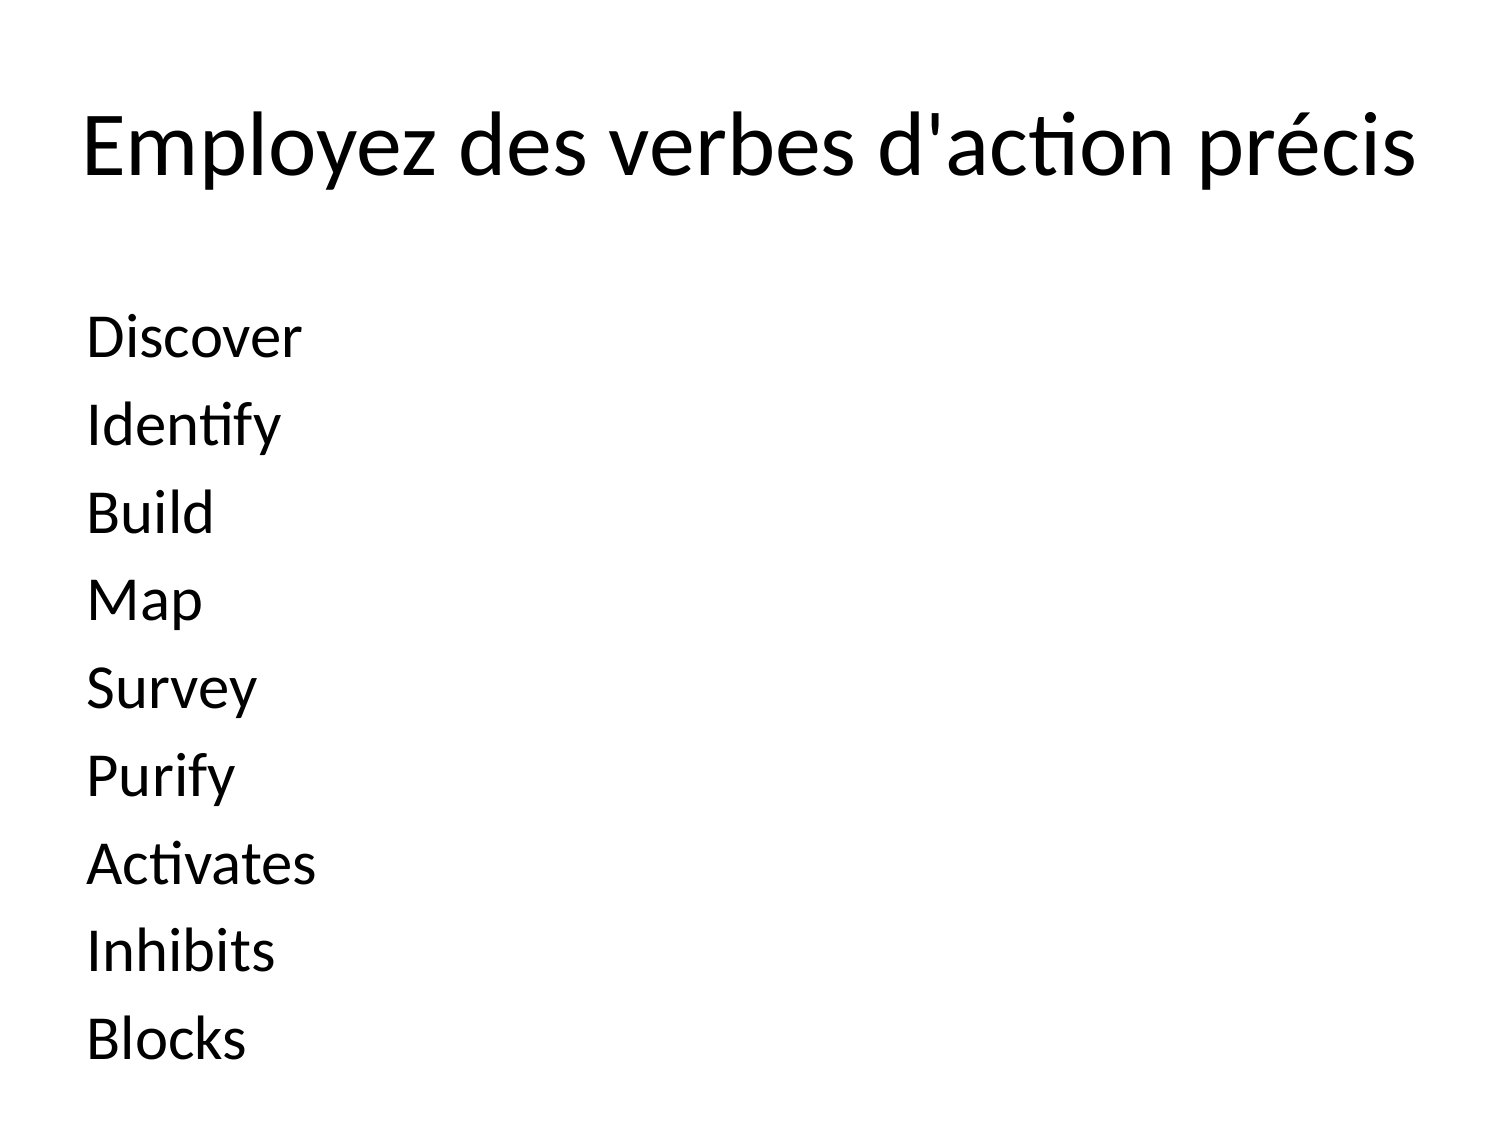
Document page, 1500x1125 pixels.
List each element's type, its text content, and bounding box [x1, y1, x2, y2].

title Employez des verbes d'action précis [37, 45, 1463, 233]
text_box Discover Identify Build Map Survey Purify Activates Inhibits Blocks [71, 287, 1422, 1085]
